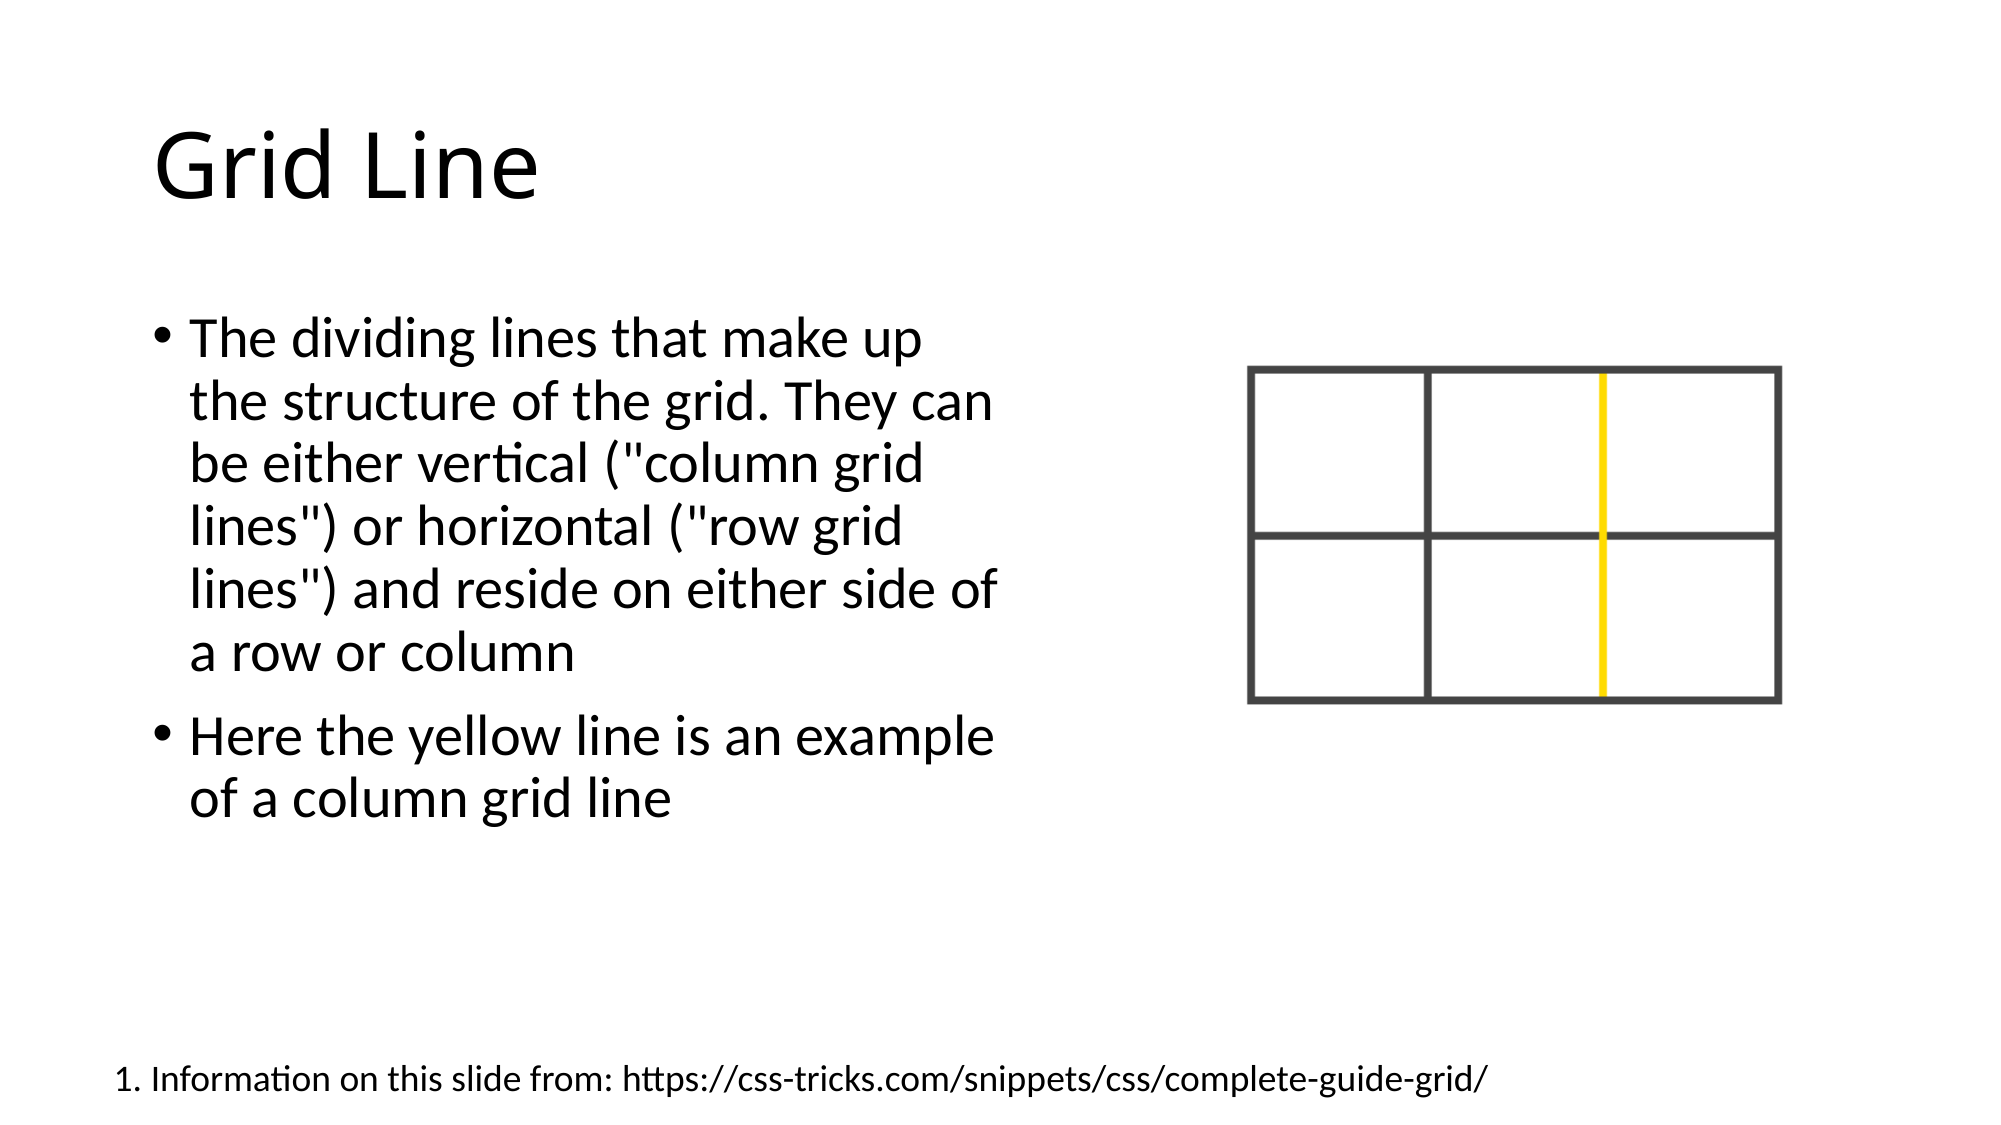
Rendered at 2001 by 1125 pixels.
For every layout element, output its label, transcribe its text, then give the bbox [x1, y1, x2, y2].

picture [1224, 352, 1809, 725]
title Grid Line [137, 59, 1863, 278]
text_box 1. Information on this slide from: https://css-tricks.com/snippets/css/complete-guide-grid/ [98, 1046, 1830, 1107]
list The dividing lines that make up the structure of the grid. They can be either vertical ("column grid lines") or horizontal ("row grid lines") and reside on either side of a row or column Here the yellow line is an example of a column grid line [137, 299, 1024, 902]
